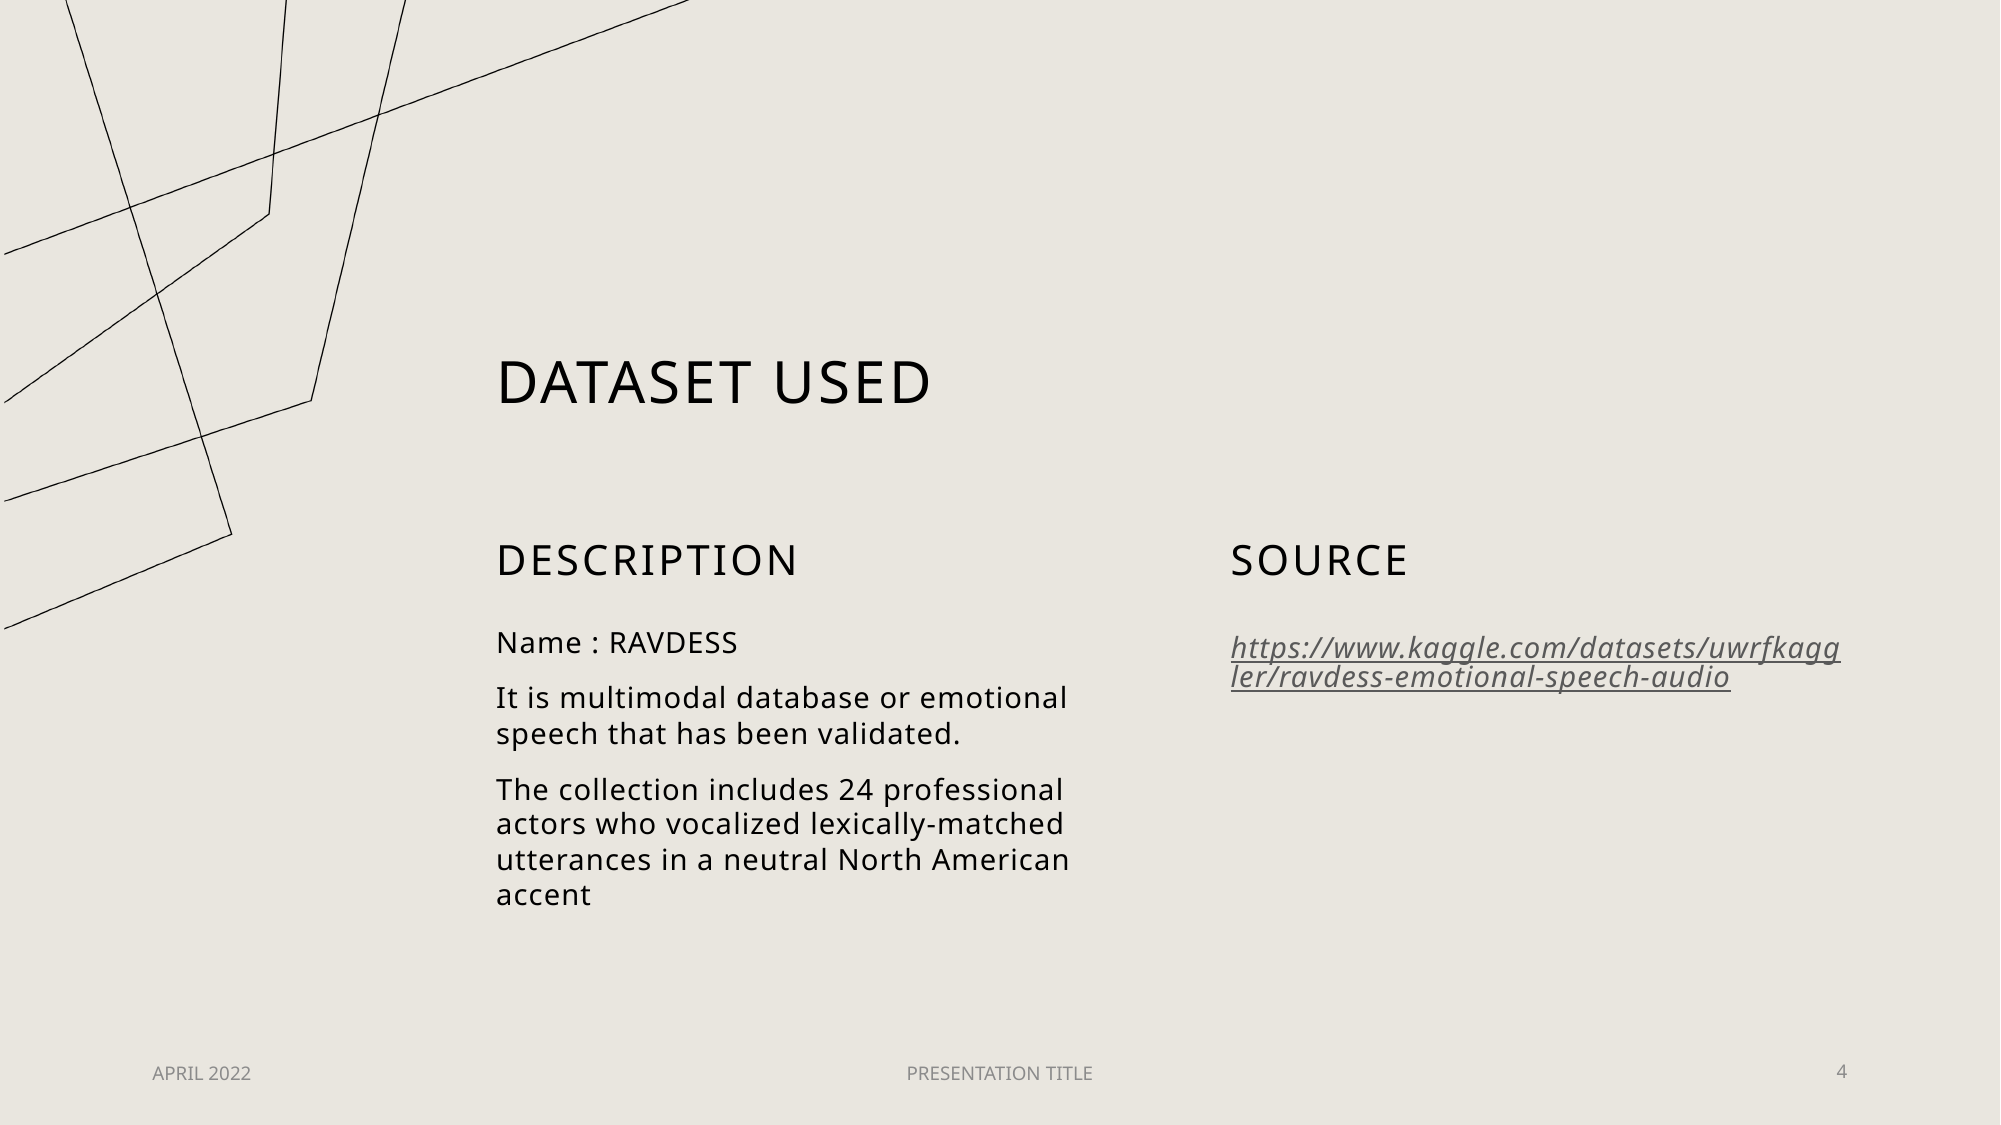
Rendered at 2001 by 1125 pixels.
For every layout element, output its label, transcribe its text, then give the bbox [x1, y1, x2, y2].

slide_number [137, 1042, 588, 1103]
list https://www.kaggle.com/datasets/uwrfkaggler/ravdess-emotional-speech-audio [1215, 621, 1863, 950]
list Name : RAVDESS It is multimodal database or emotional speech that has been validated. The collection includes 24 professional actors who vocalized lexically-matched utterances in a neutral North American accent [481, 616, 1125, 945]
list SOURCE [1215, 522, 1863, 593]
list DESCRIPTION [481, 457, 1125, 593]
footer PRESENTATION TITLE [662, 1042, 1338, 1103]
picture [4, 0, 721, 642]
slide_number 4 [1412, 1042, 1863, 1103]
title Dataset used [481, 275, 1863, 493]
